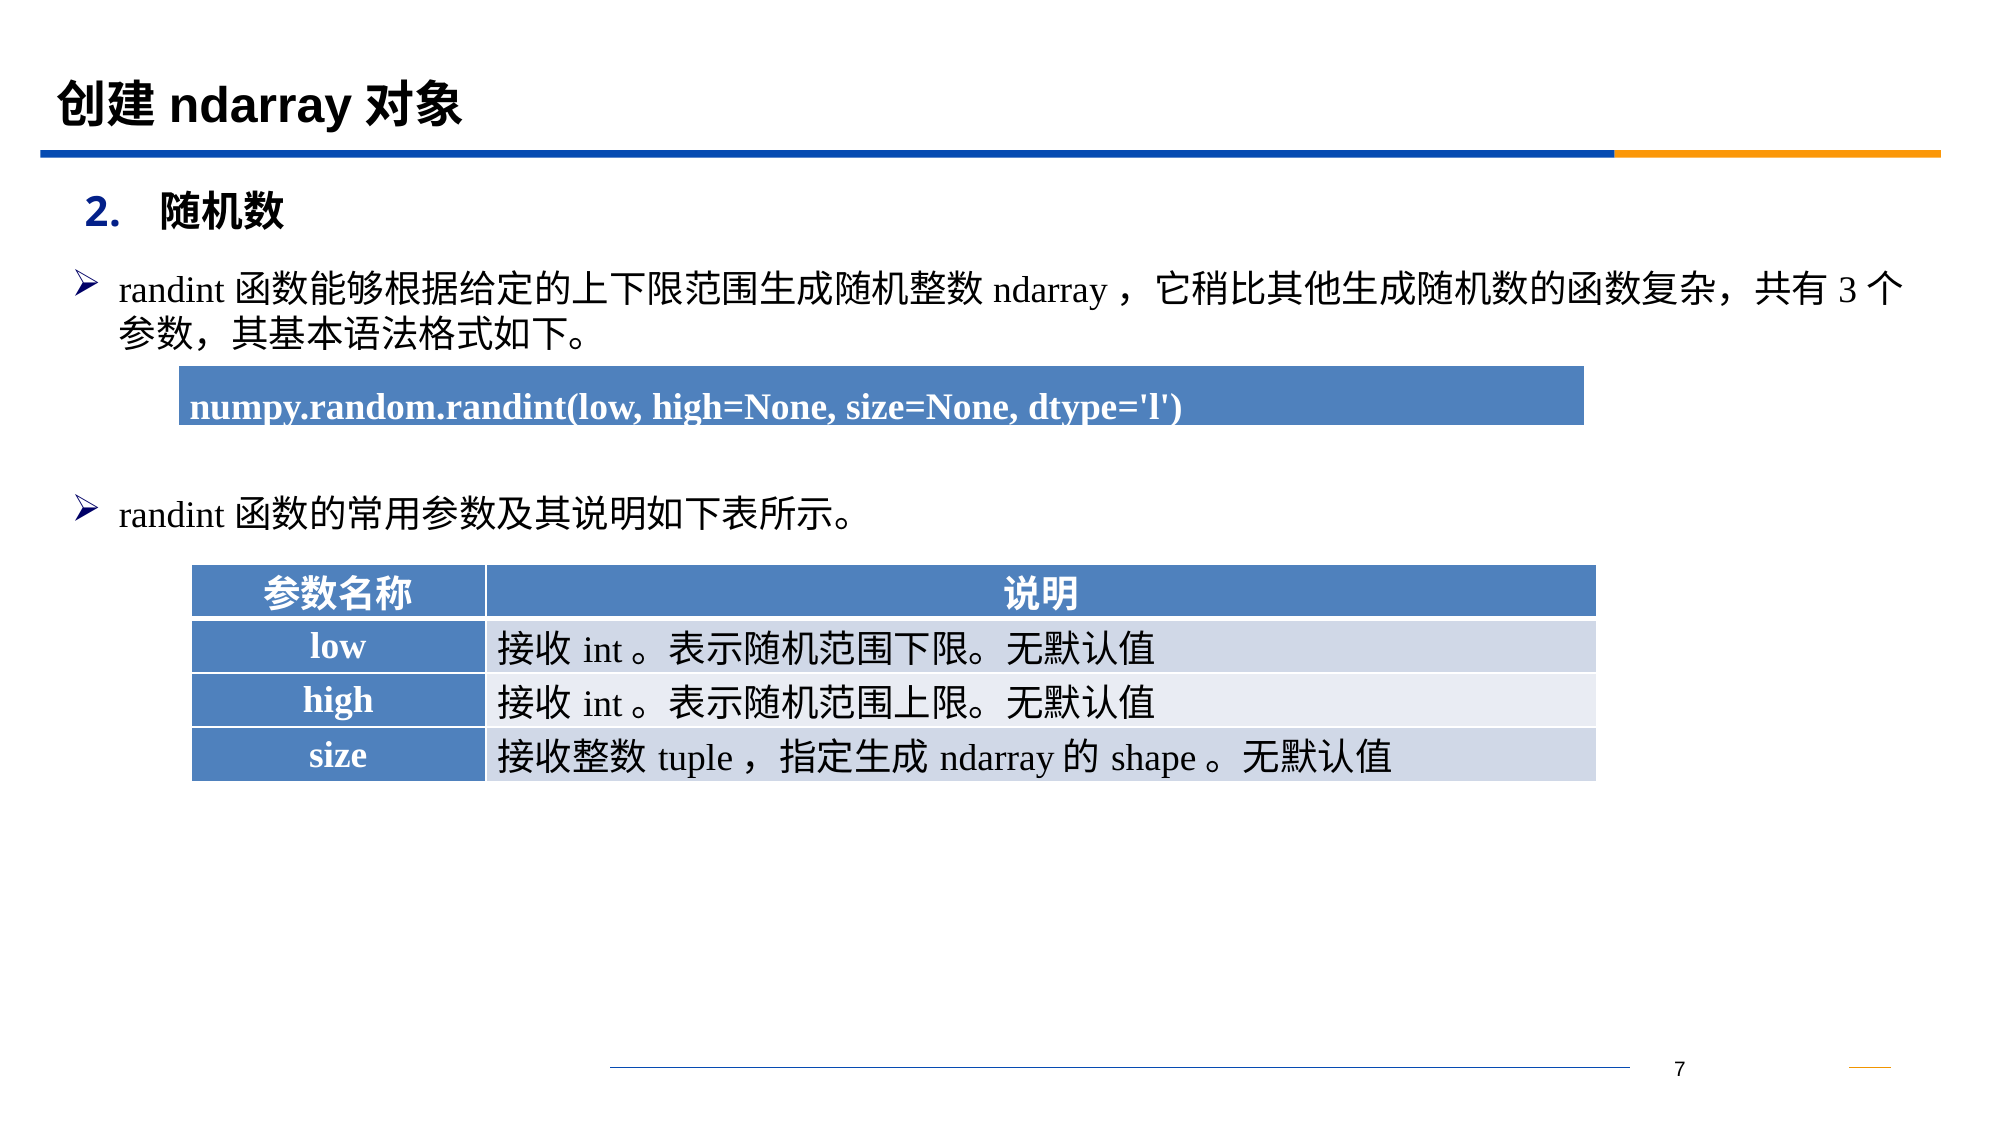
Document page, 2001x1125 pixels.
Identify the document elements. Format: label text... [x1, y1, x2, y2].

table_header numpy.random.randint(low, high=None, size=None, dtype='l') [179, 366, 1584, 425]
title 创建ndarray对象 [41, 58, 1842, 146]
text_box randint函数的常用参数及其说明如下表所示。 [56, 460, 1944, 565]
table_cell 接收int。表示随机范围上限。无默认值 [487, 674, 1596, 726]
table_header 参数名称 [192, 565, 485, 616]
table_cell low [192, 621, 485, 672]
table_cell 接收int。表示随机范围下限。无默认值 [487, 621, 1596, 672]
table_cell high [192, 674, 485, 726]
text_box randint函数能够根据给定的上下限范围生成随机整数ndarray，它稍比其他生成随机数的函数复杂，共有3个参数，其基本语法格式如下。 [56, 255, 1944, 366]
table_header 说明 [487, 565, 1596, 616]
table_cell 接收整数tuple，指定生成ndarray的shape。无默认值 [487, 728, 1596, 781]
list 随机数 [69, 174, 1941, 245]
table_cell size [192, 728, 485, 781]
